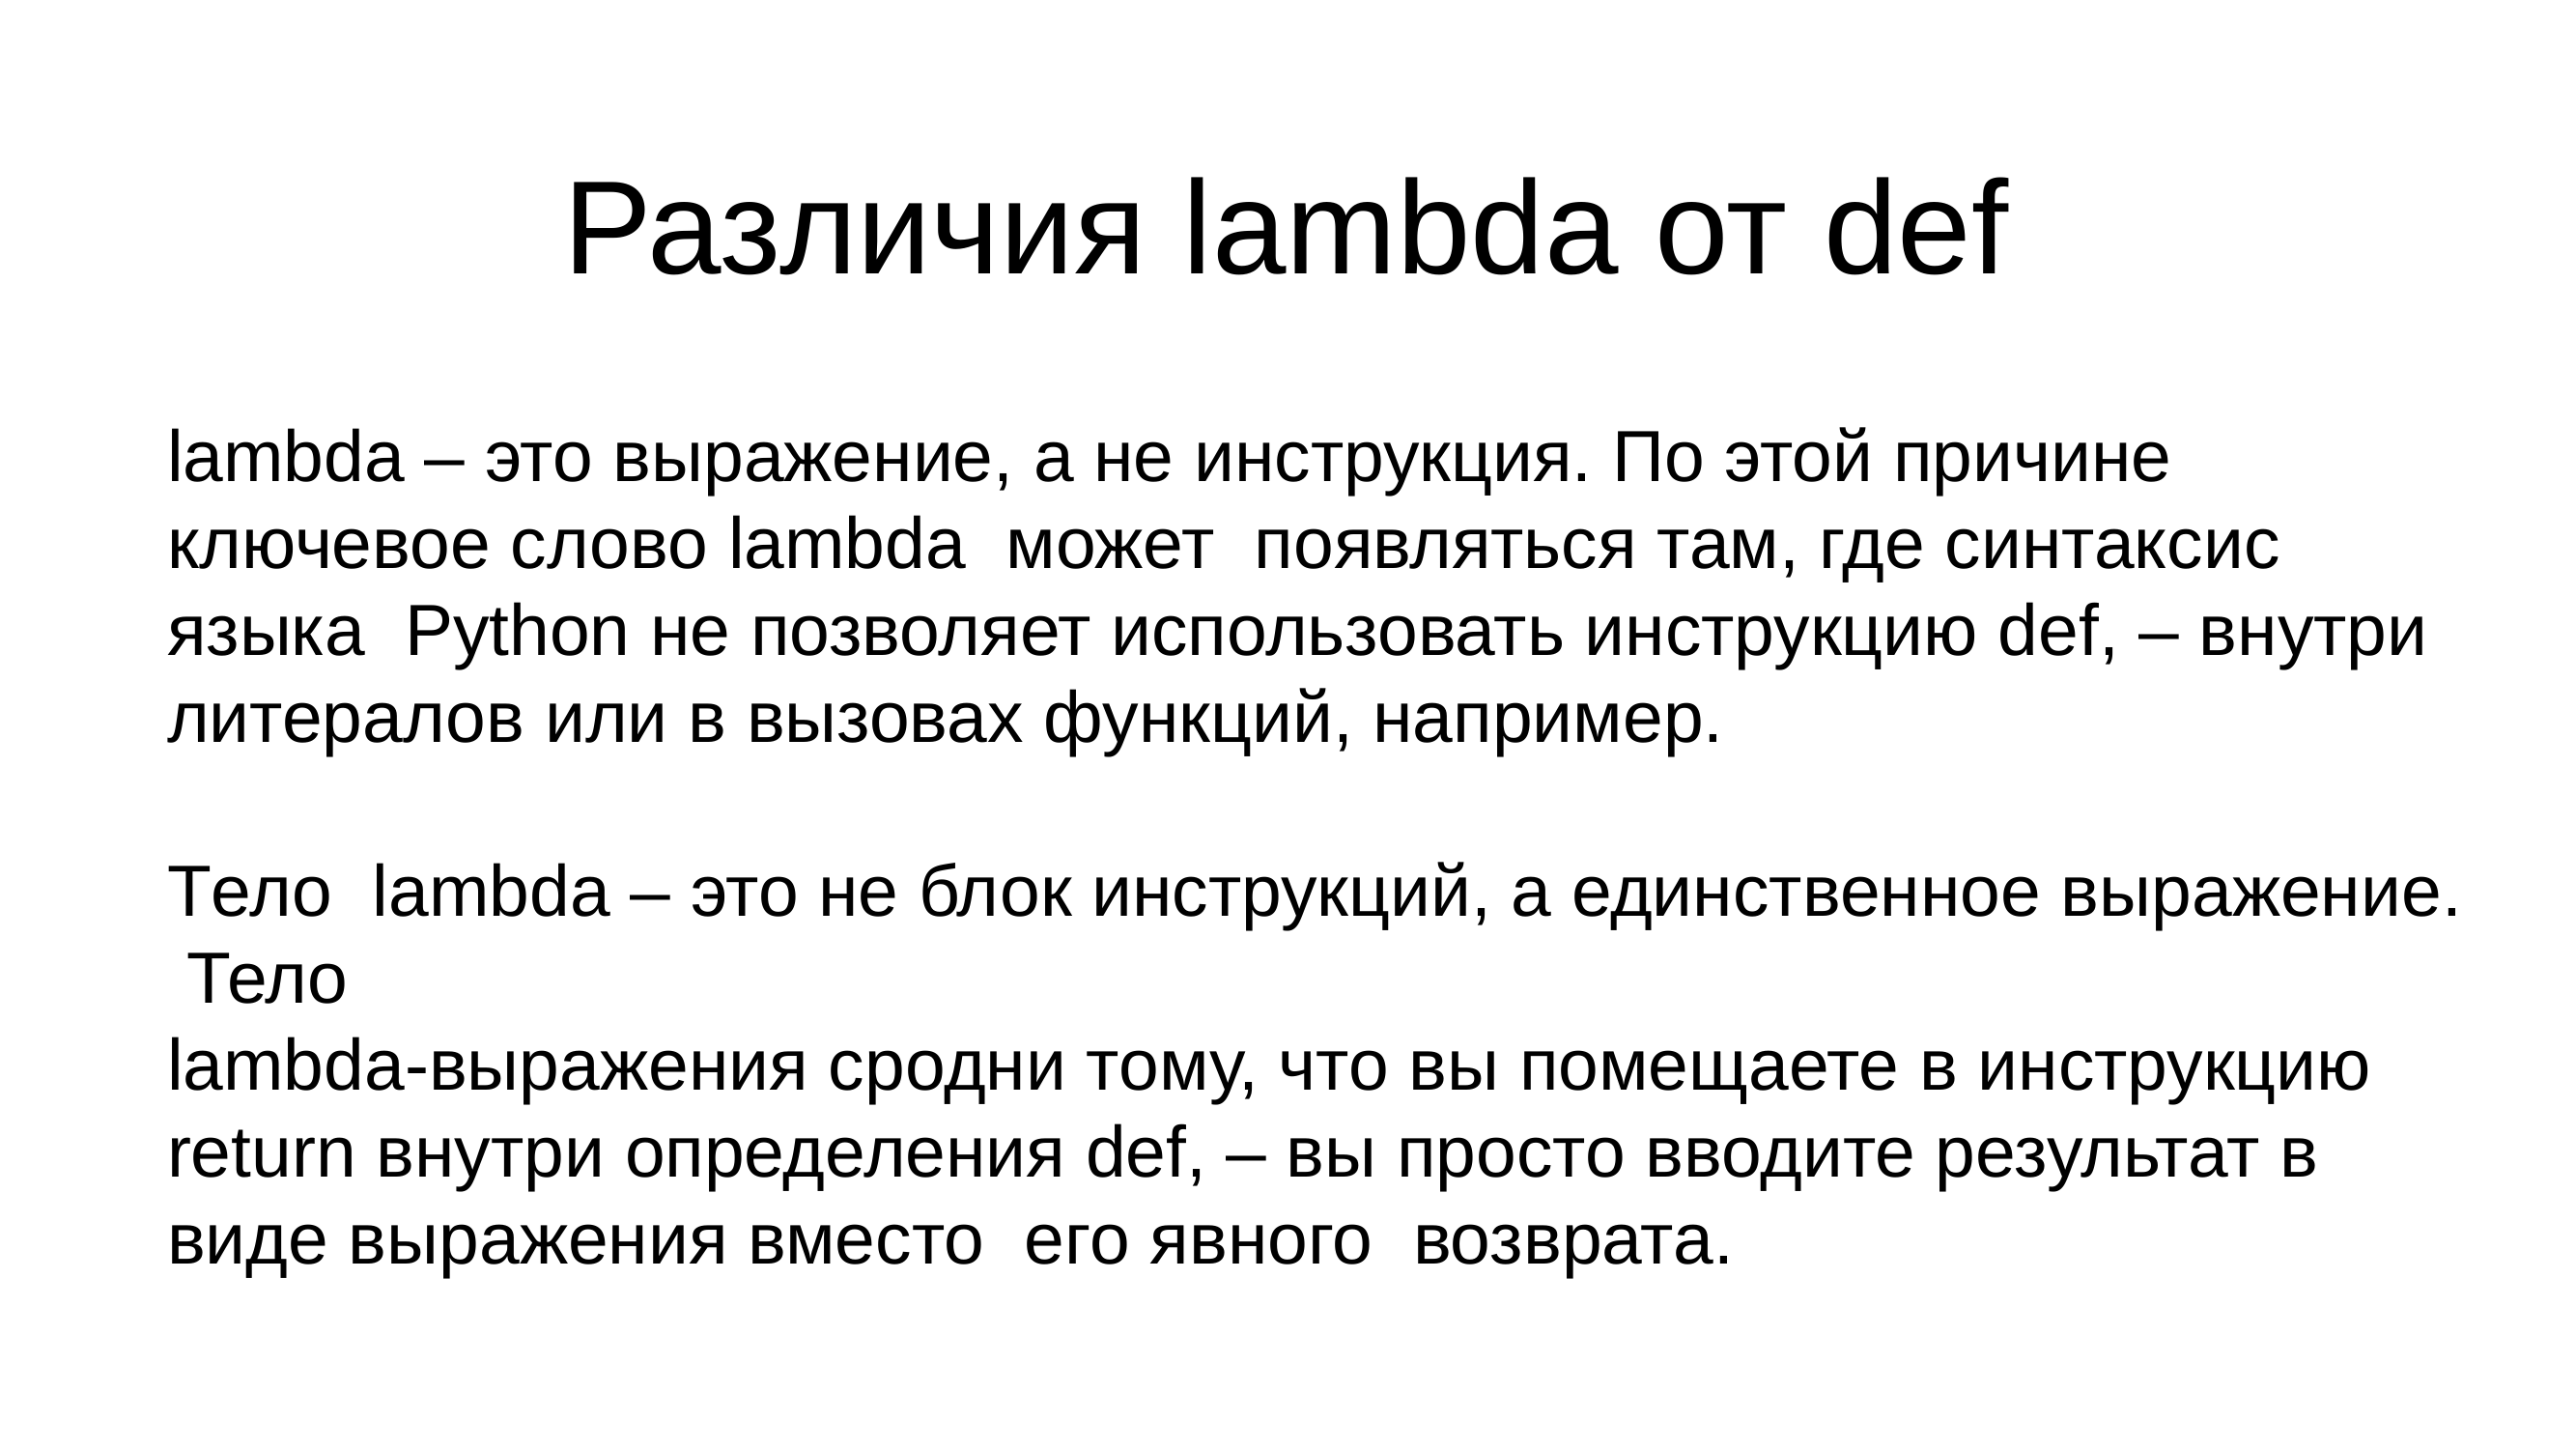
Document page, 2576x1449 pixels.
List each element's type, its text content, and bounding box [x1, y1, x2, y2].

text_box lambda – это выражение, а не инструкция. По этой причине ключевое слово lambda может появляться там, где синтаксис языка Python не позволяет использовать инструкцию def, – внутри литералов или в вызовах функций, например. Tело lambda – это не блок инструкций, а единственное выражение. Тело lambda-выражения сродни тому, что вы помещаете в инструкцию return внутри определения def, – вы просто вводите результат в виде выражения вместо его явного возврата. [153, 402, 2496, 1287]
title Различия lambda от def [183, 38, 2391, 402]
